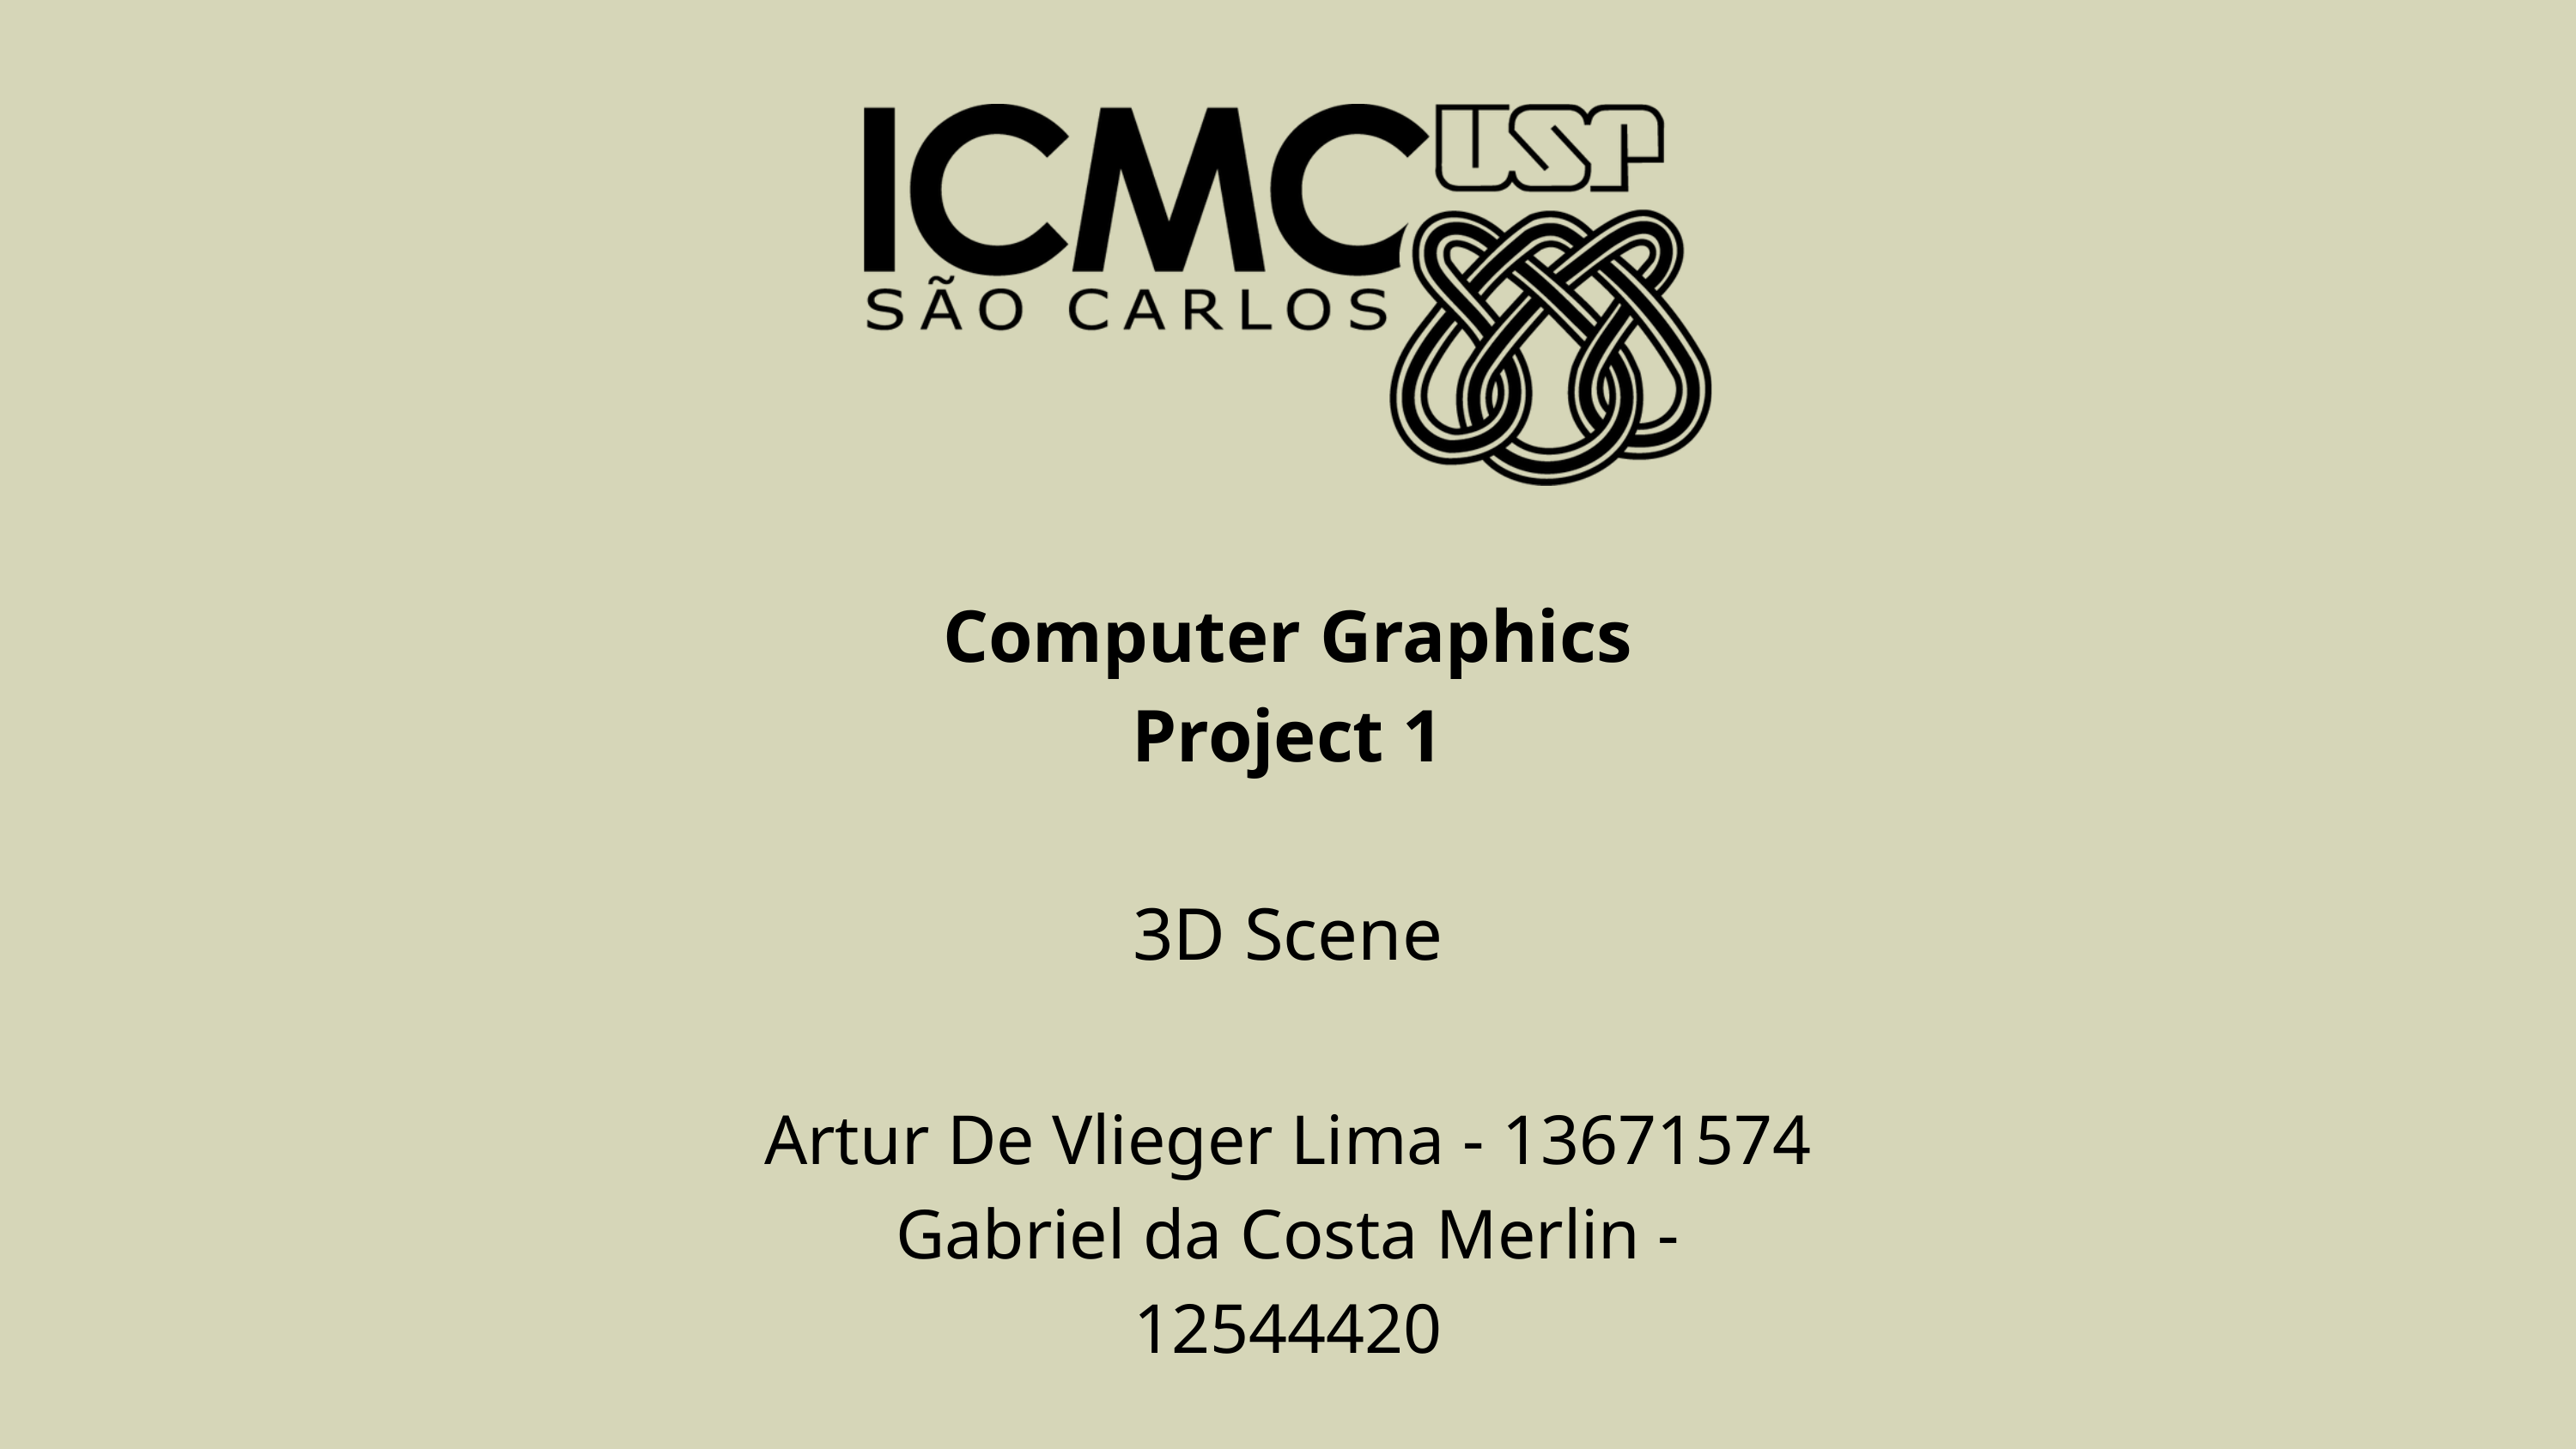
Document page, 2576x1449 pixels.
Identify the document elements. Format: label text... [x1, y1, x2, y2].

text_box [864, 104, 1712, 486]
text_box Artur De Vlieger Lima - 13671574 Gabriel da Costa Merlin - 12544420 [735, 1082, 1840, 1367]
text_box Computer Graphics Project 1 3D Scene [942, 576, 1634, 974]
